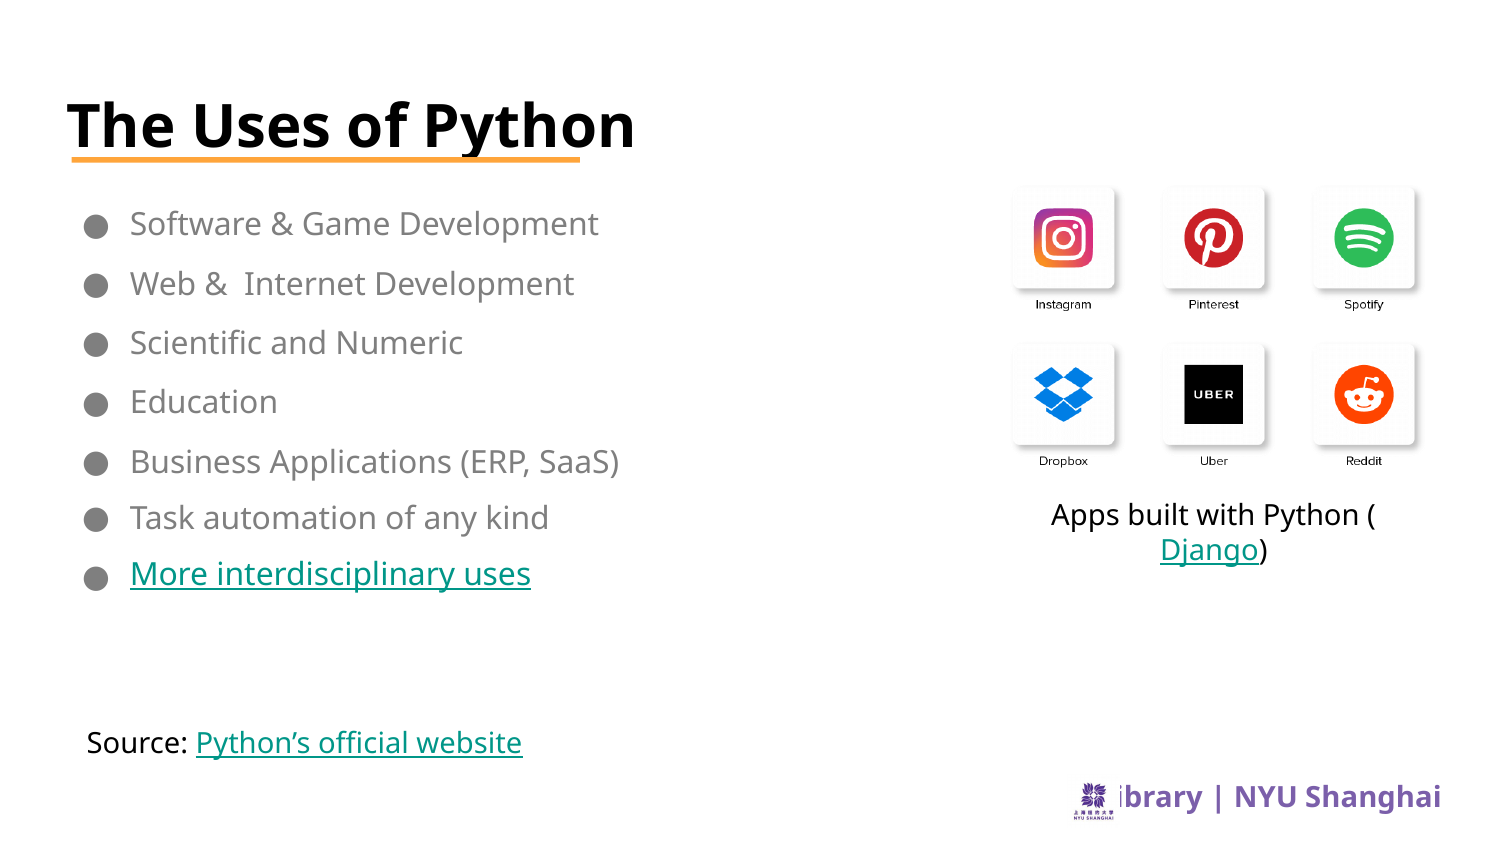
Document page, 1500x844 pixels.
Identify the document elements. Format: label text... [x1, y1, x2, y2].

title The Uses of Python [51, 72, 1449, 176]
picture [978, 156, 1450, 482]
text_box Apps built with Python (Django) [1011, 490, 1416, 587]
text_box Source: Python’s official website [71, 709, 621, 779]
picture [1067, 774, 1120, 828]
list Software & Game Development Web & Internet Development Scientific and Numeric Education Business Applications (ERP, SaaS) Task automation of any kind More interdisciplinary uses [51, 189, 890, 616]
text_box [71, 157, 580, 163]
